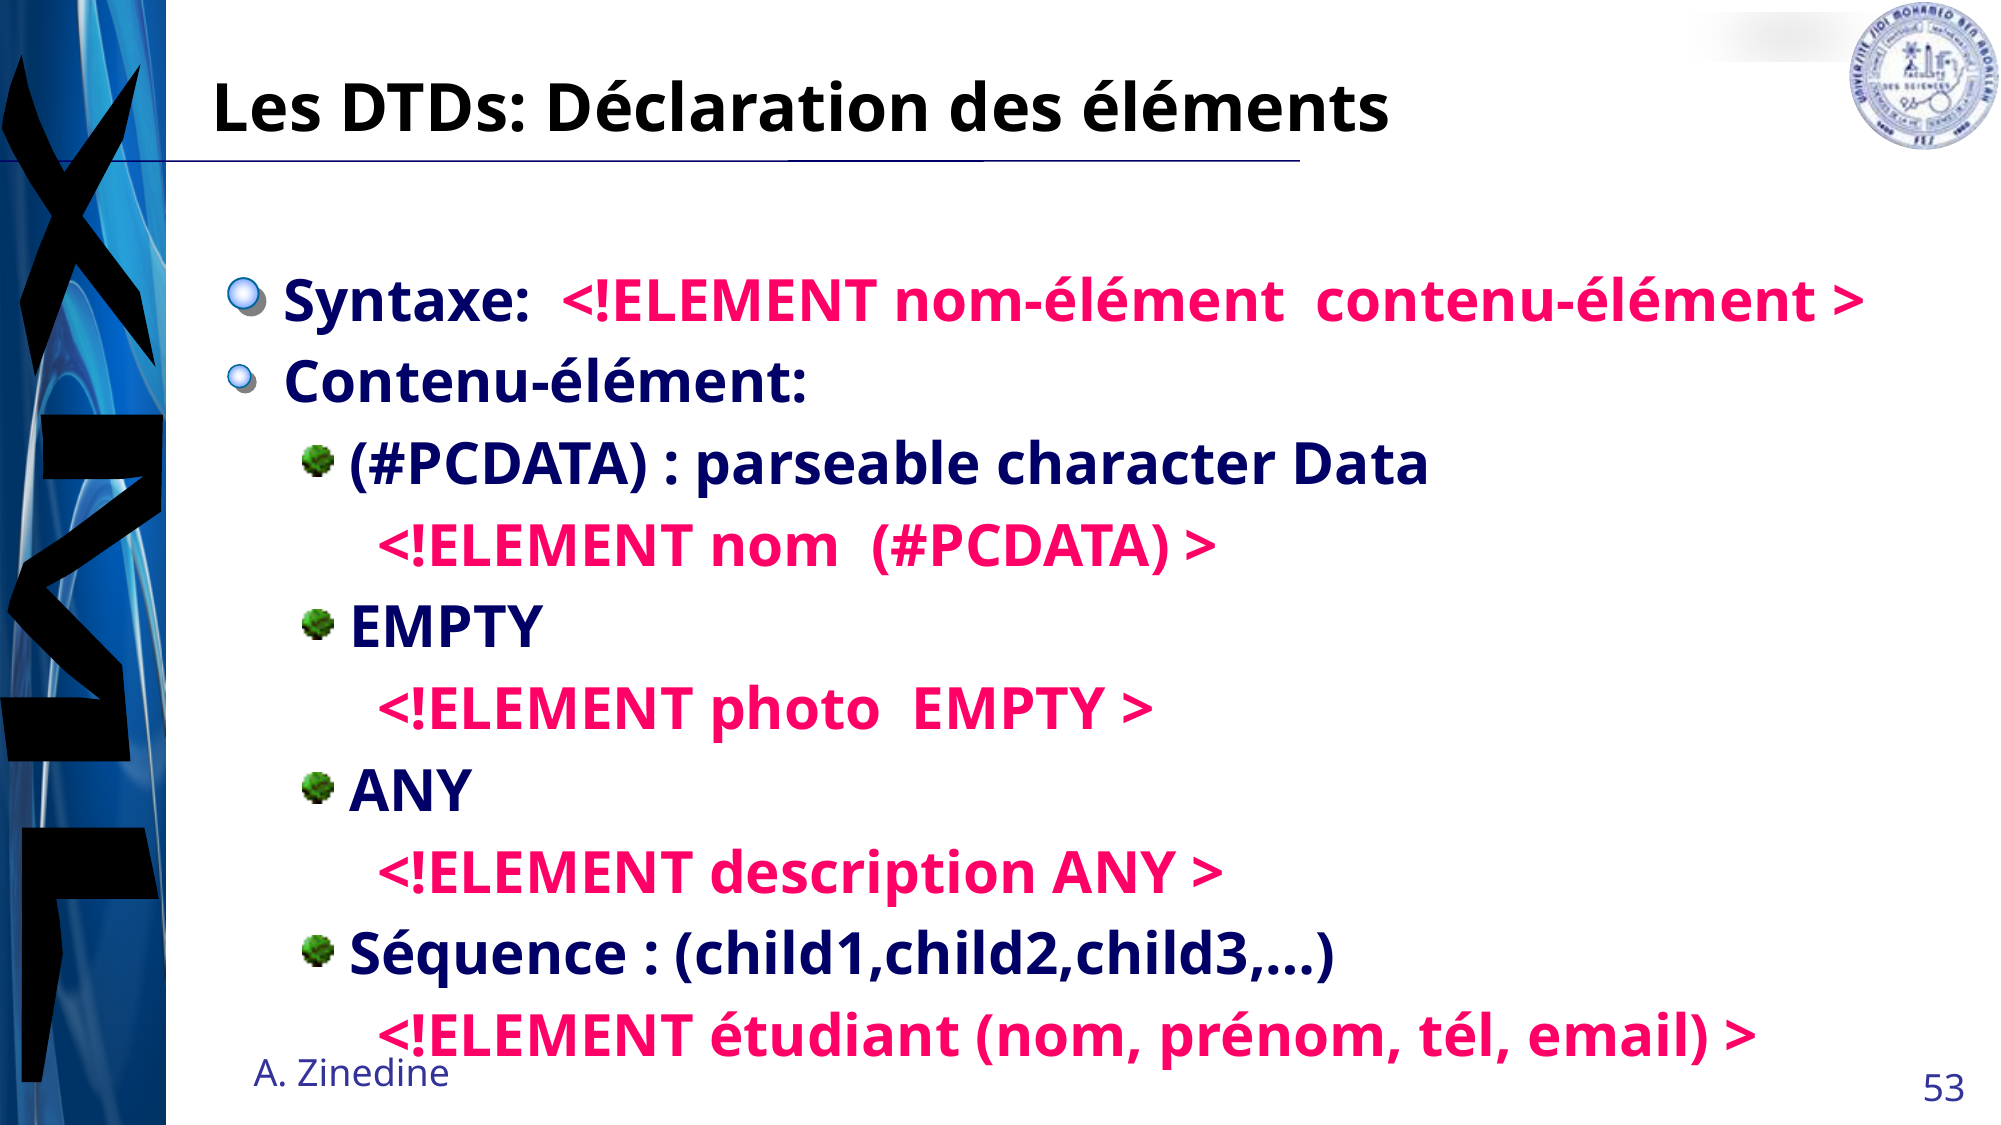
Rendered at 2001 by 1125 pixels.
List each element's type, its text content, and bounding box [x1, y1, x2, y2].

picture [302, 935, 334, 967]
list Syntaxe: <!ELEMENT nom-élément contenu-élément > Contenu-élément: (#PCDATA) : parseable character Data <!ELEMENT nom (#PCDATA) > EMPTY <!ELEMENT photo EMPTY > ANY <!ELEMENT description ANY > Séquence : (child1,child2,child3,…) <!ELEMENT étudiant (nom, prénom, tél, email) > [212, 255, 1898, 998]
picture [0, 162, 166, 1125]
picture [60, 162, 70, 171]
picture [302, 772, 334, 804]
picture [302, 609, 334, 640]
picture [1880, 2, 1999, 150]
picture [0, 0, 166, 160]
picture [302, 445, 334, 477]
title Les DTDs: Déclaration des éléments [196, 16, 1911, 194]
